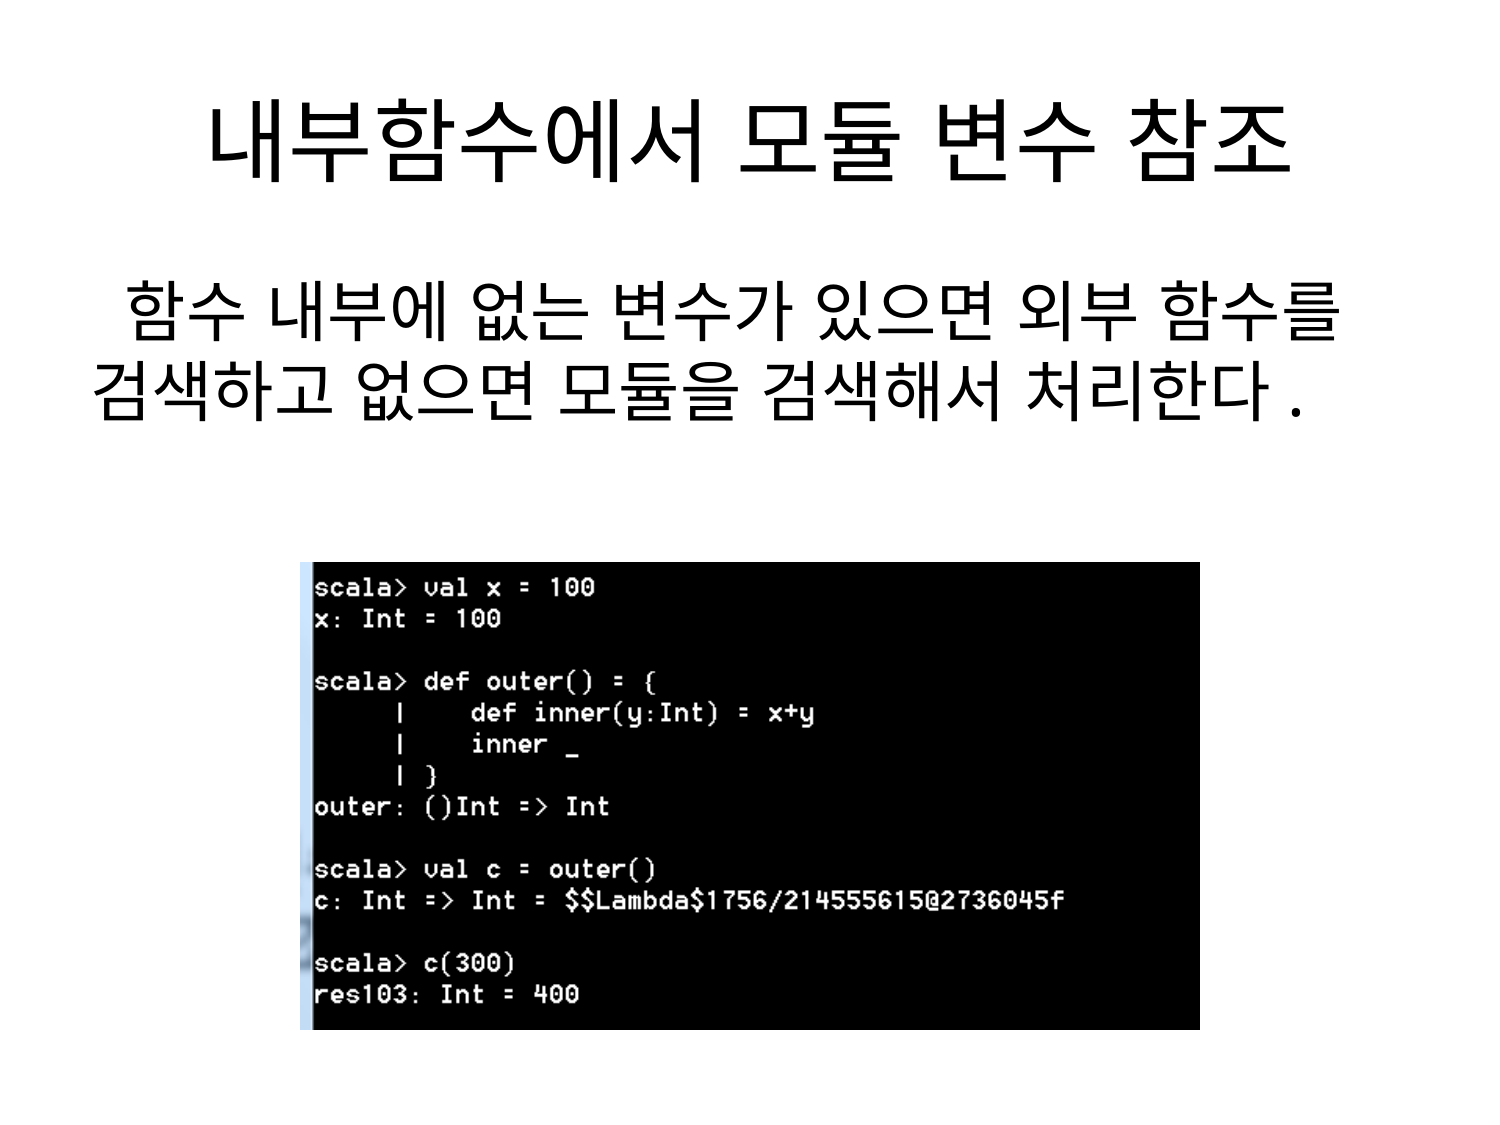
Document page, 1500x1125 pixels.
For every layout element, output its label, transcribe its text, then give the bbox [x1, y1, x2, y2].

picture [300, 562, 1200, 1030]
title 내부함수에서 모듈 변수 참조 [75, 45, 1425, 233]
list 함수 내부에 없는 변수가 있으면 외부 함수를 검색하고 없으면 모듈을 검색해서 처리한다. [75, 262, 1400, 563]
